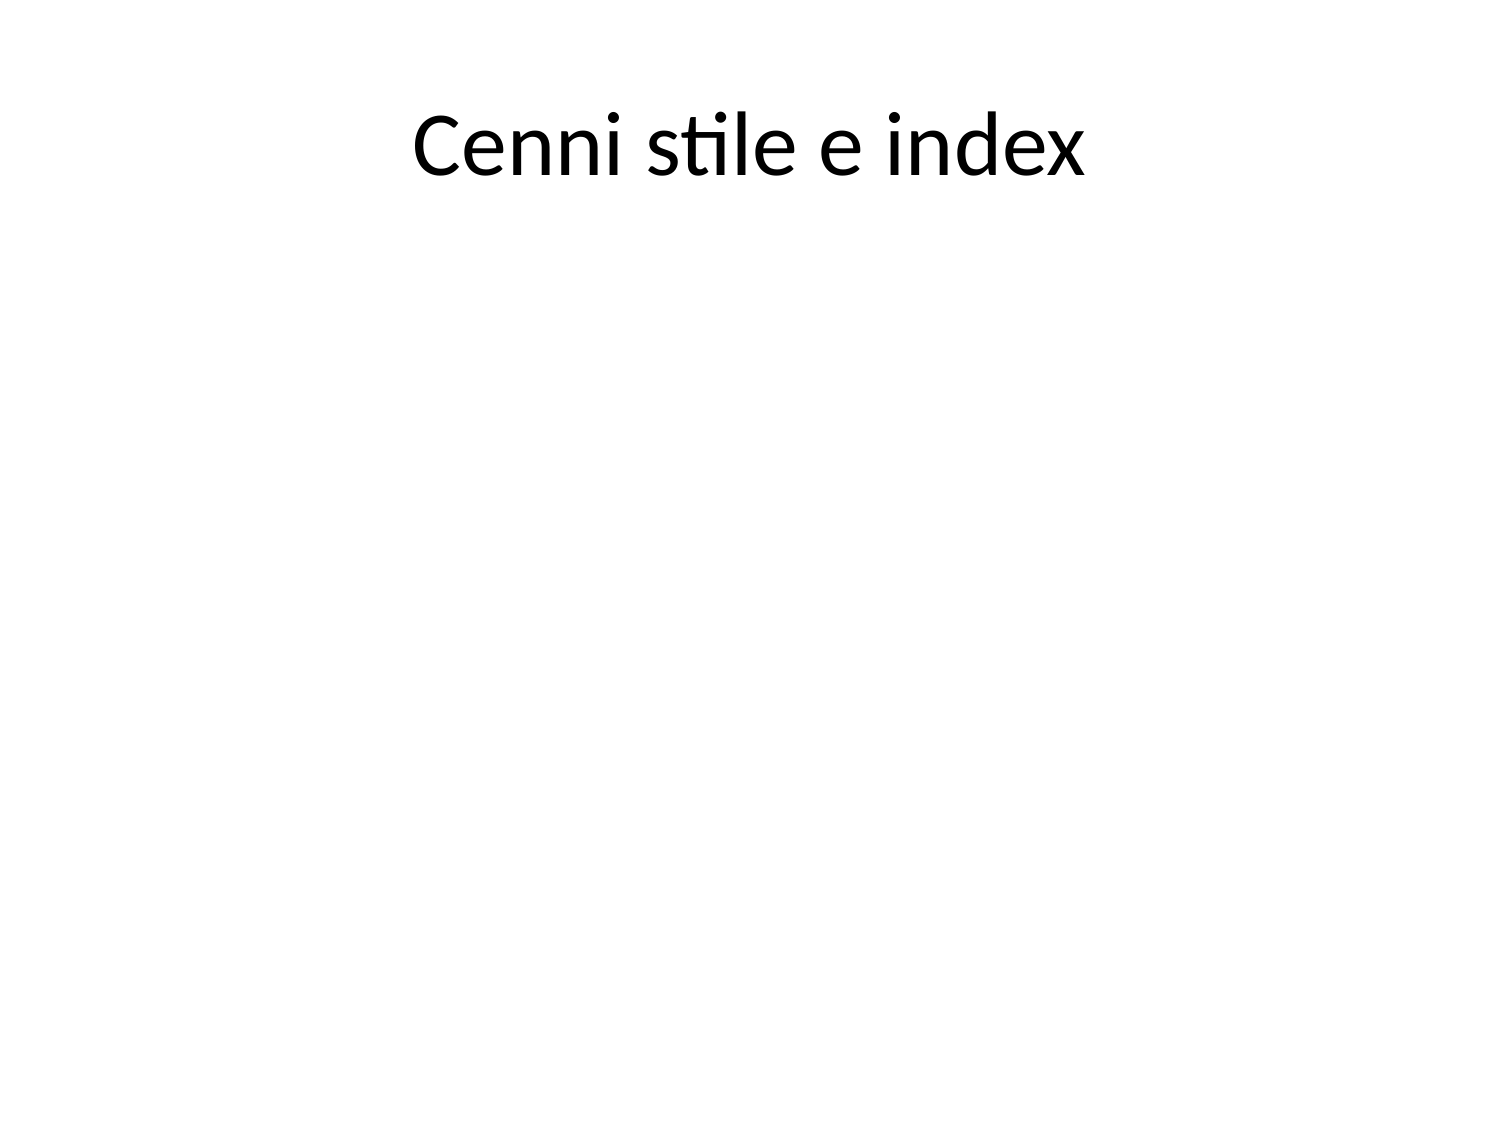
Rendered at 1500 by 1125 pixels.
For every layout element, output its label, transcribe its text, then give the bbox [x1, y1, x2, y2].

title Cenni stile e index [75, 45, 1425, 233]
